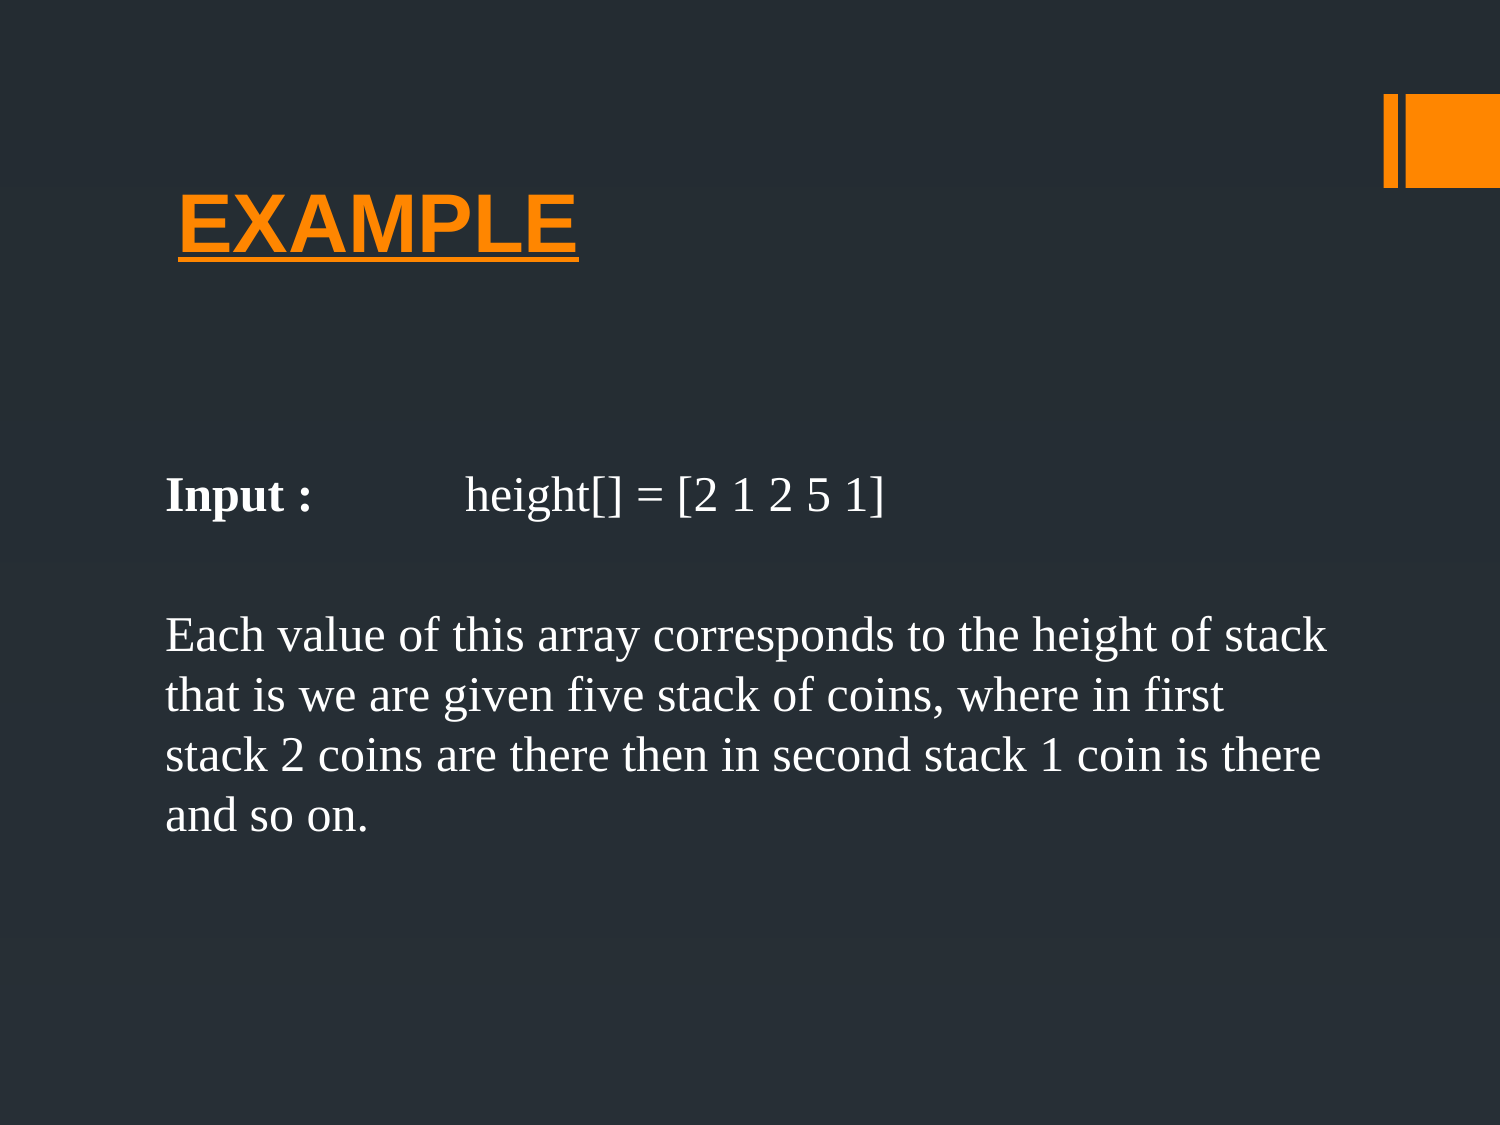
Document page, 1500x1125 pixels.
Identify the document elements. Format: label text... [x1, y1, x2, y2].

title EXAMPLE [162, 87, 1363, 277]
list Input : height[] = [2 1 2 5 1] Each value of this array corresponds to the height of stack that is we are given five stack of coins, where in first stack 2 coins are there then in second stack 1 coin is there and so on. [150, 454, 1350, 1035]
